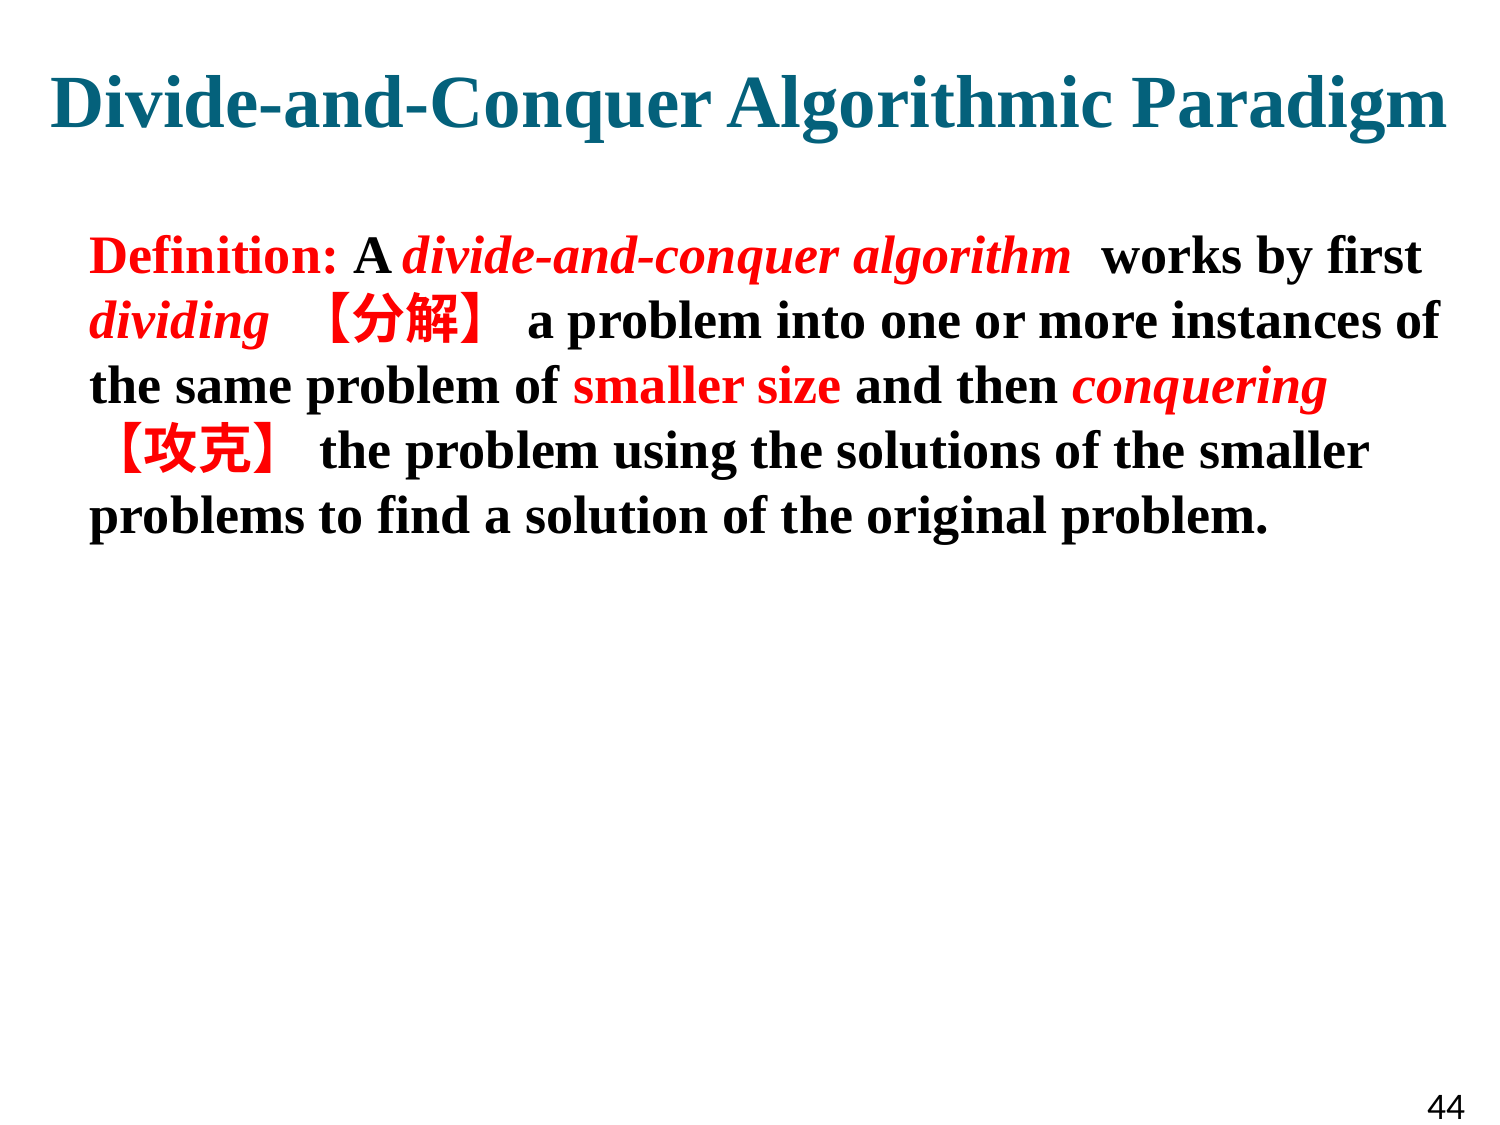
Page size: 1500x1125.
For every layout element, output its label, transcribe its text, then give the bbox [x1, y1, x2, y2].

list Definition: A divide-and-conquer algorithm works by first dividing 【分解】a problem into one or more instances of the same problem of smaller size and then conquering 【攻克】the problem using the solutions of the smaller problems to find a solution of the original problem. [75, 212, 1475, 1075]
title Divide-and-Conquer Algorithmic Paradigm [0, 0, 1500, 195]
